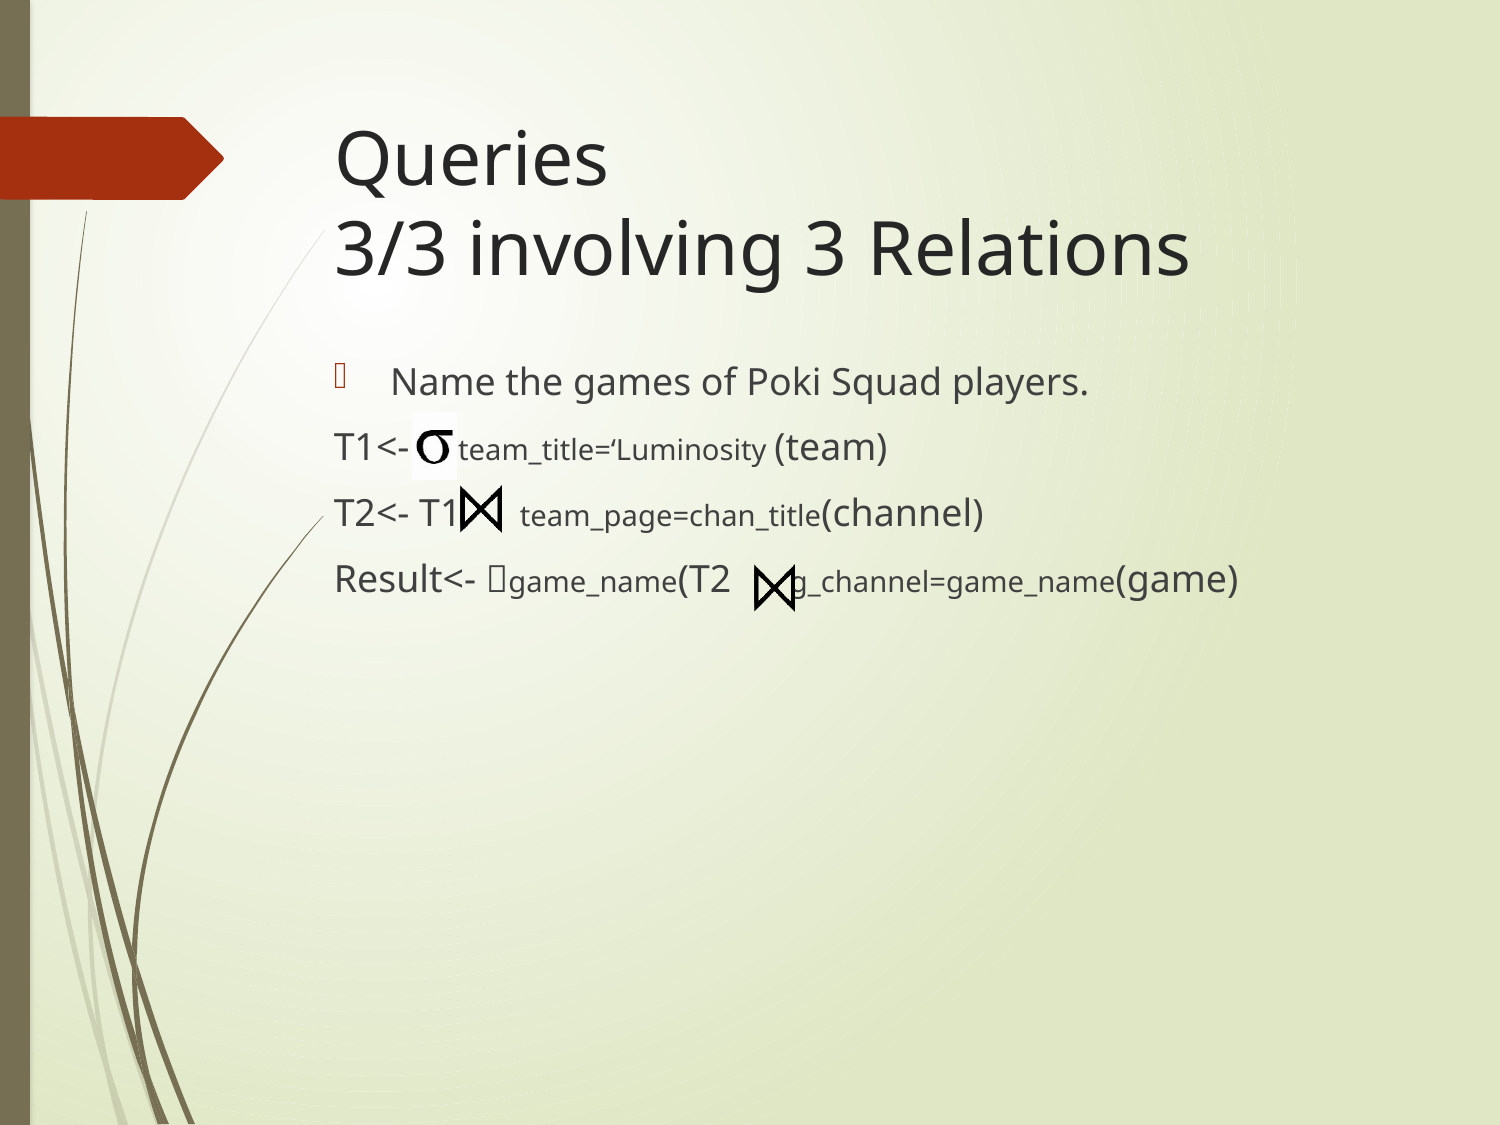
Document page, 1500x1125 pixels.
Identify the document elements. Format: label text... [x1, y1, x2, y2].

picture [412, 412, 507, 535]
title Queries 3/3 involving 3 Relations [319, 102, 1400, 313]
picture [749, 555, 801, 614]
list Name the games of Poki Squad players. T1<- team_title=‘Luminosity (team) T2<- T1 team_page=chan_title(channel) Result<- game_name(T2 g_channel=game_name(game) [318, 350, 1400, 970]
